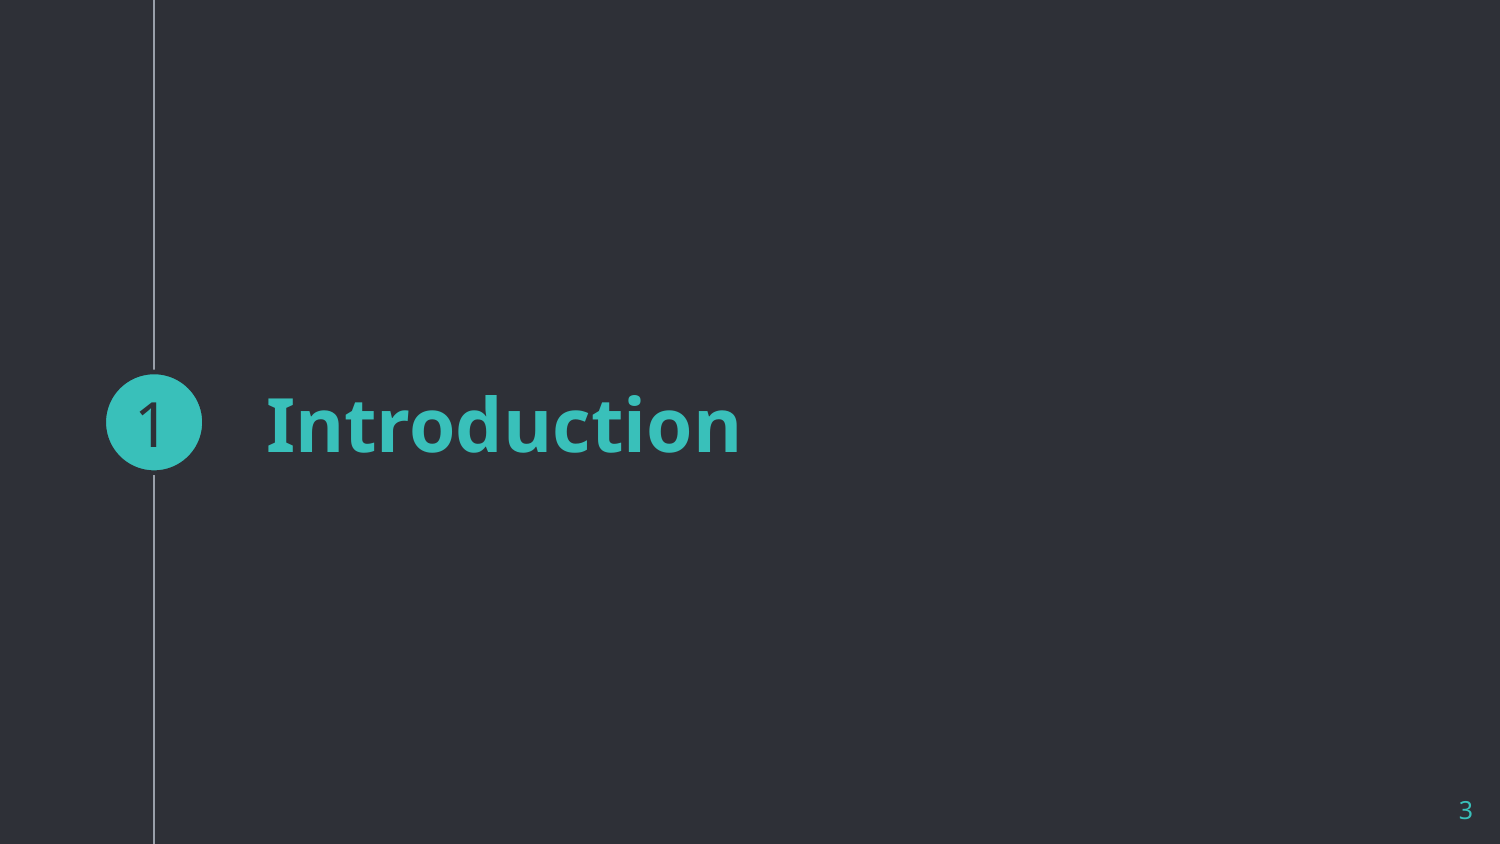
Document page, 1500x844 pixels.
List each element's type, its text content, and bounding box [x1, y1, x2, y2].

slide_number 3 [1398, 779, 1489, 832]
title Introduction [250, 378, 1362, 466]
text_box 1 [86, 373, 218, 471]
